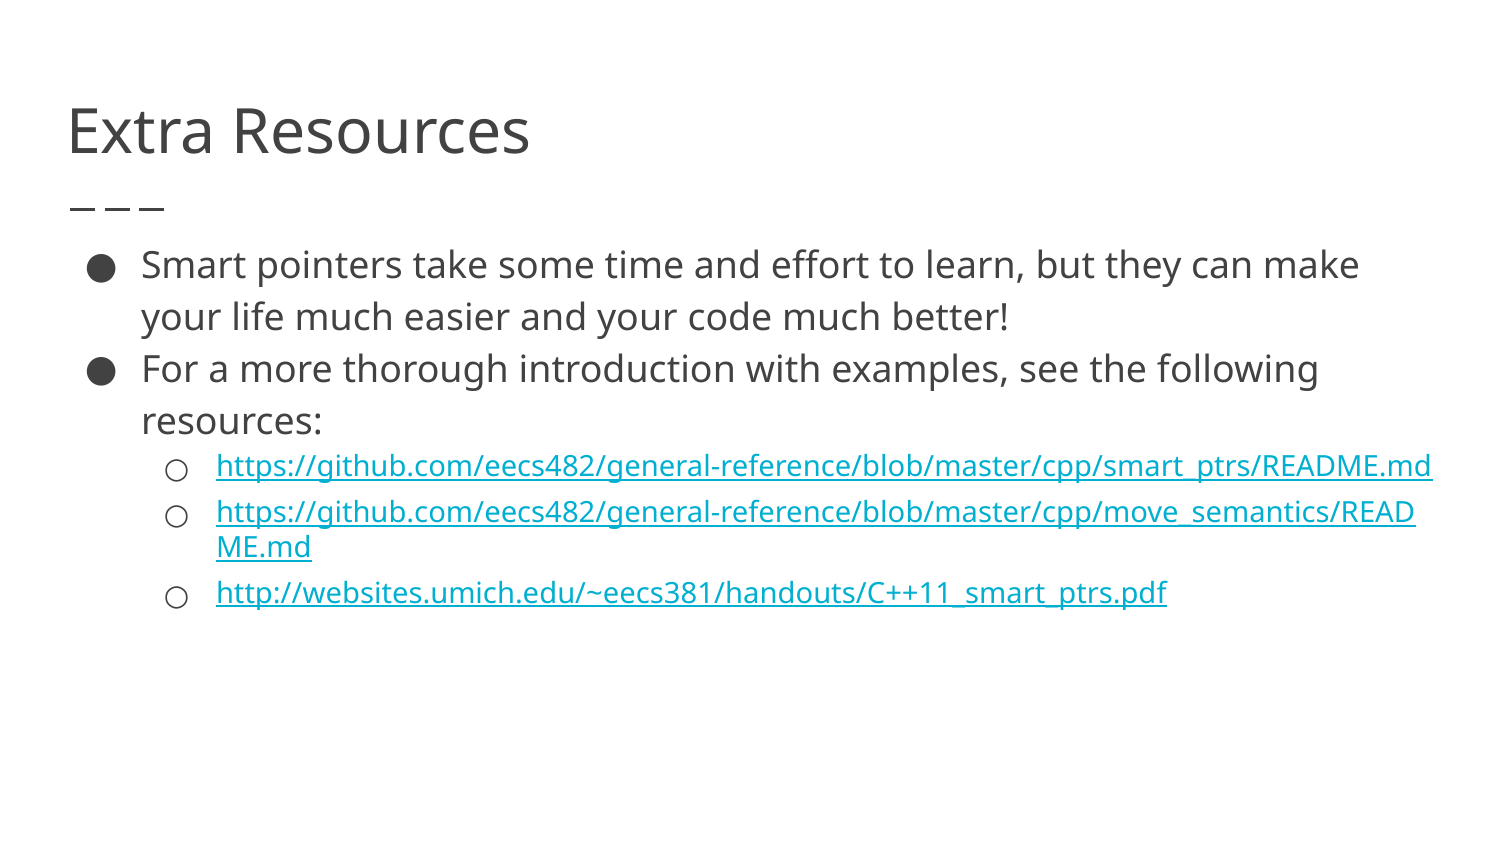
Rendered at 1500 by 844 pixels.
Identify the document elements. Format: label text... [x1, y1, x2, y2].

title Extra Resources [51, 61, 1449, 182]
list Smart pointers take some time and effort to learn, but they can make your life much easier and your code much better! For a more thorough introduction with examples, see the following resources: https://github.com/eecs482/general-reference/blob/master/cpp/smart_ptrs/README.md https://github.com/eecs482/general-reference/blob/master/cpp/move_semantics/README.md http://websites.umich.edu/~eecs381/handouts/C++11_smart_ptrs.pdf [51, 219, 1449, 729]
